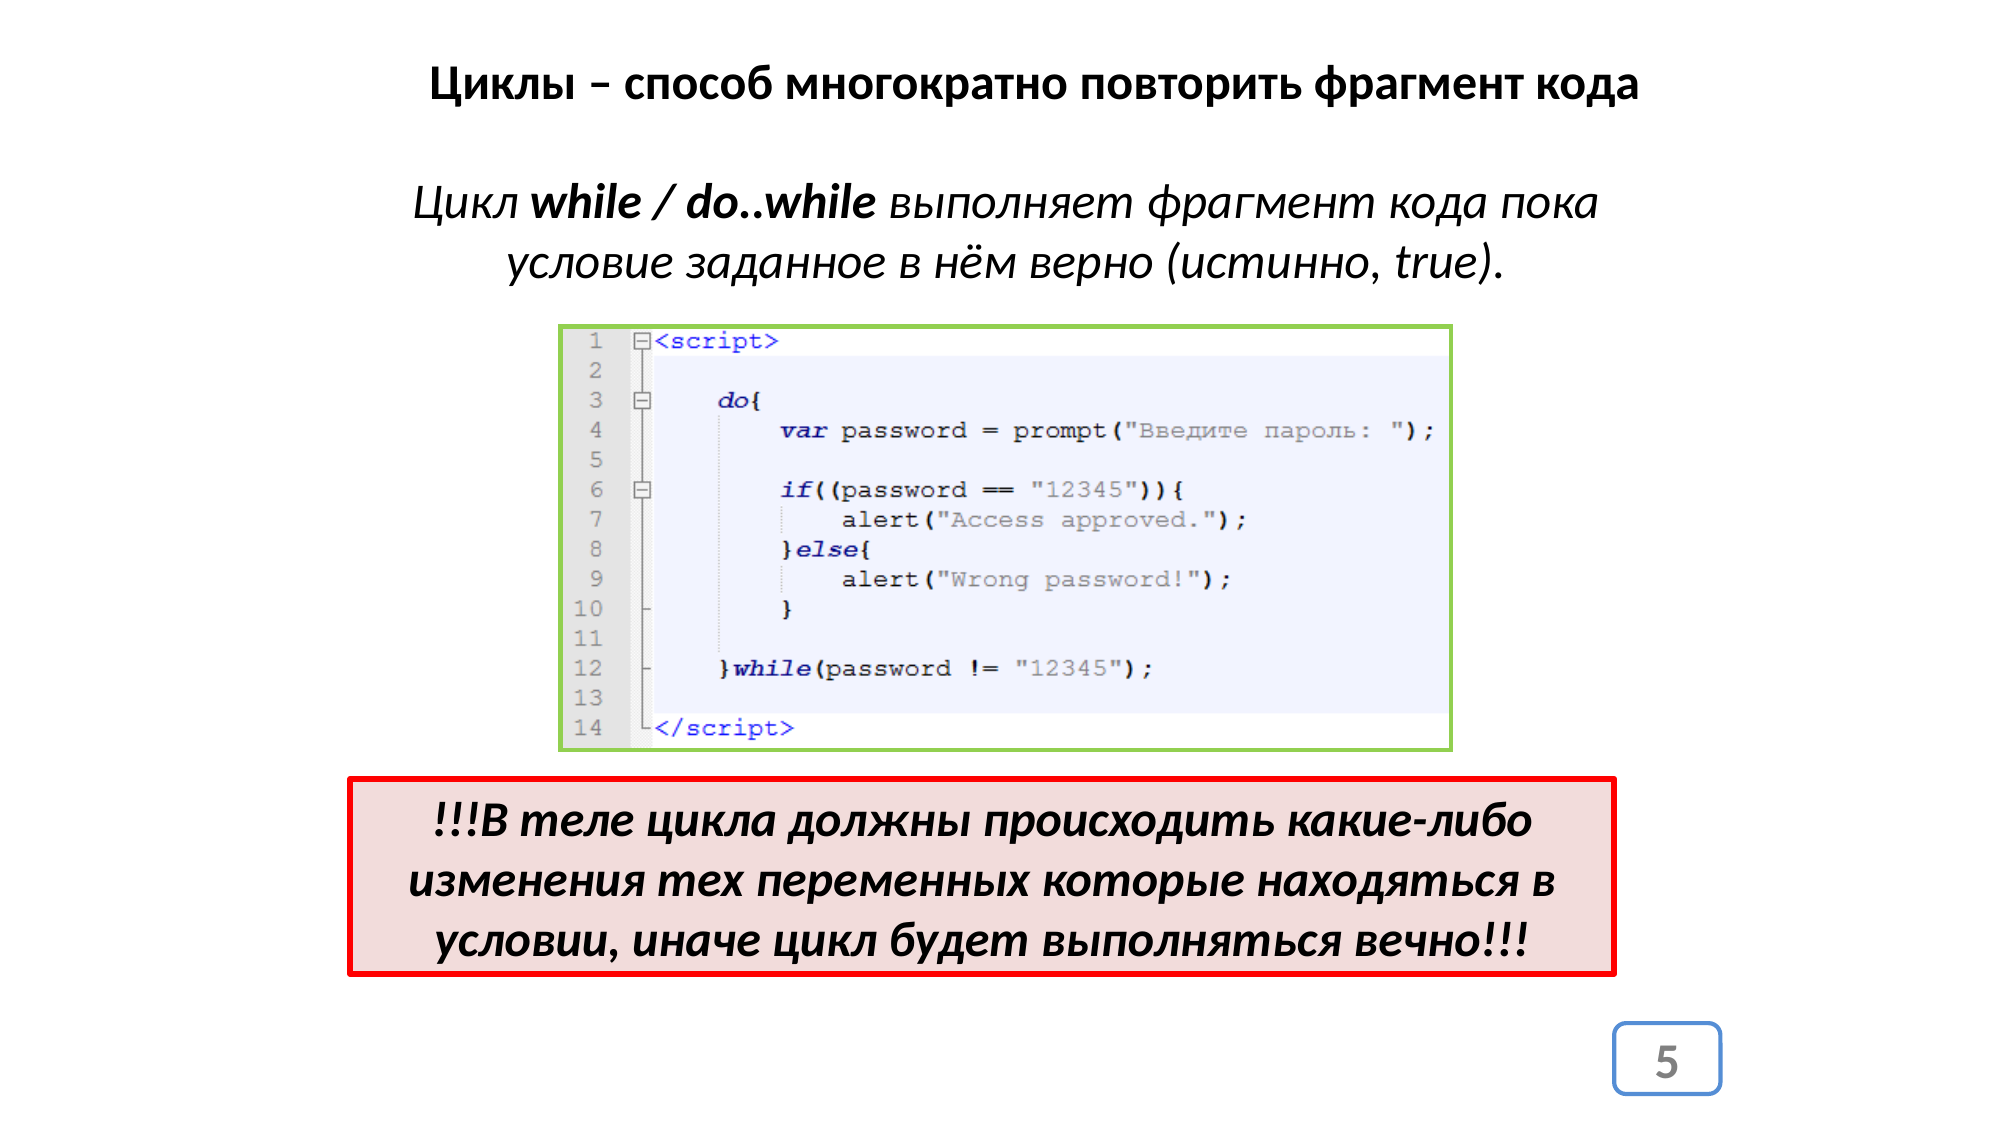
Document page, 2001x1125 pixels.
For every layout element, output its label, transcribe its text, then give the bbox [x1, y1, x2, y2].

picture [562, 328, 1450, 748]
text_box Циклы – способ многократно повторить фрагмент кода [414, 42, 1656, 118]
text_box !!!В теле цикла должны происходить какие-либо изменения тех переменных которые находяться в условии, иначе цикл будет выполняться вечно!!! [350, 778, 1615, 974]
text_box 5 [1612, 1021, 1723, 1097]
text_box Цикл while / do..while выполняет фрагмент кода пока условие заданное в нём верно (истинно, true). [373, 161, 1638, 296]
